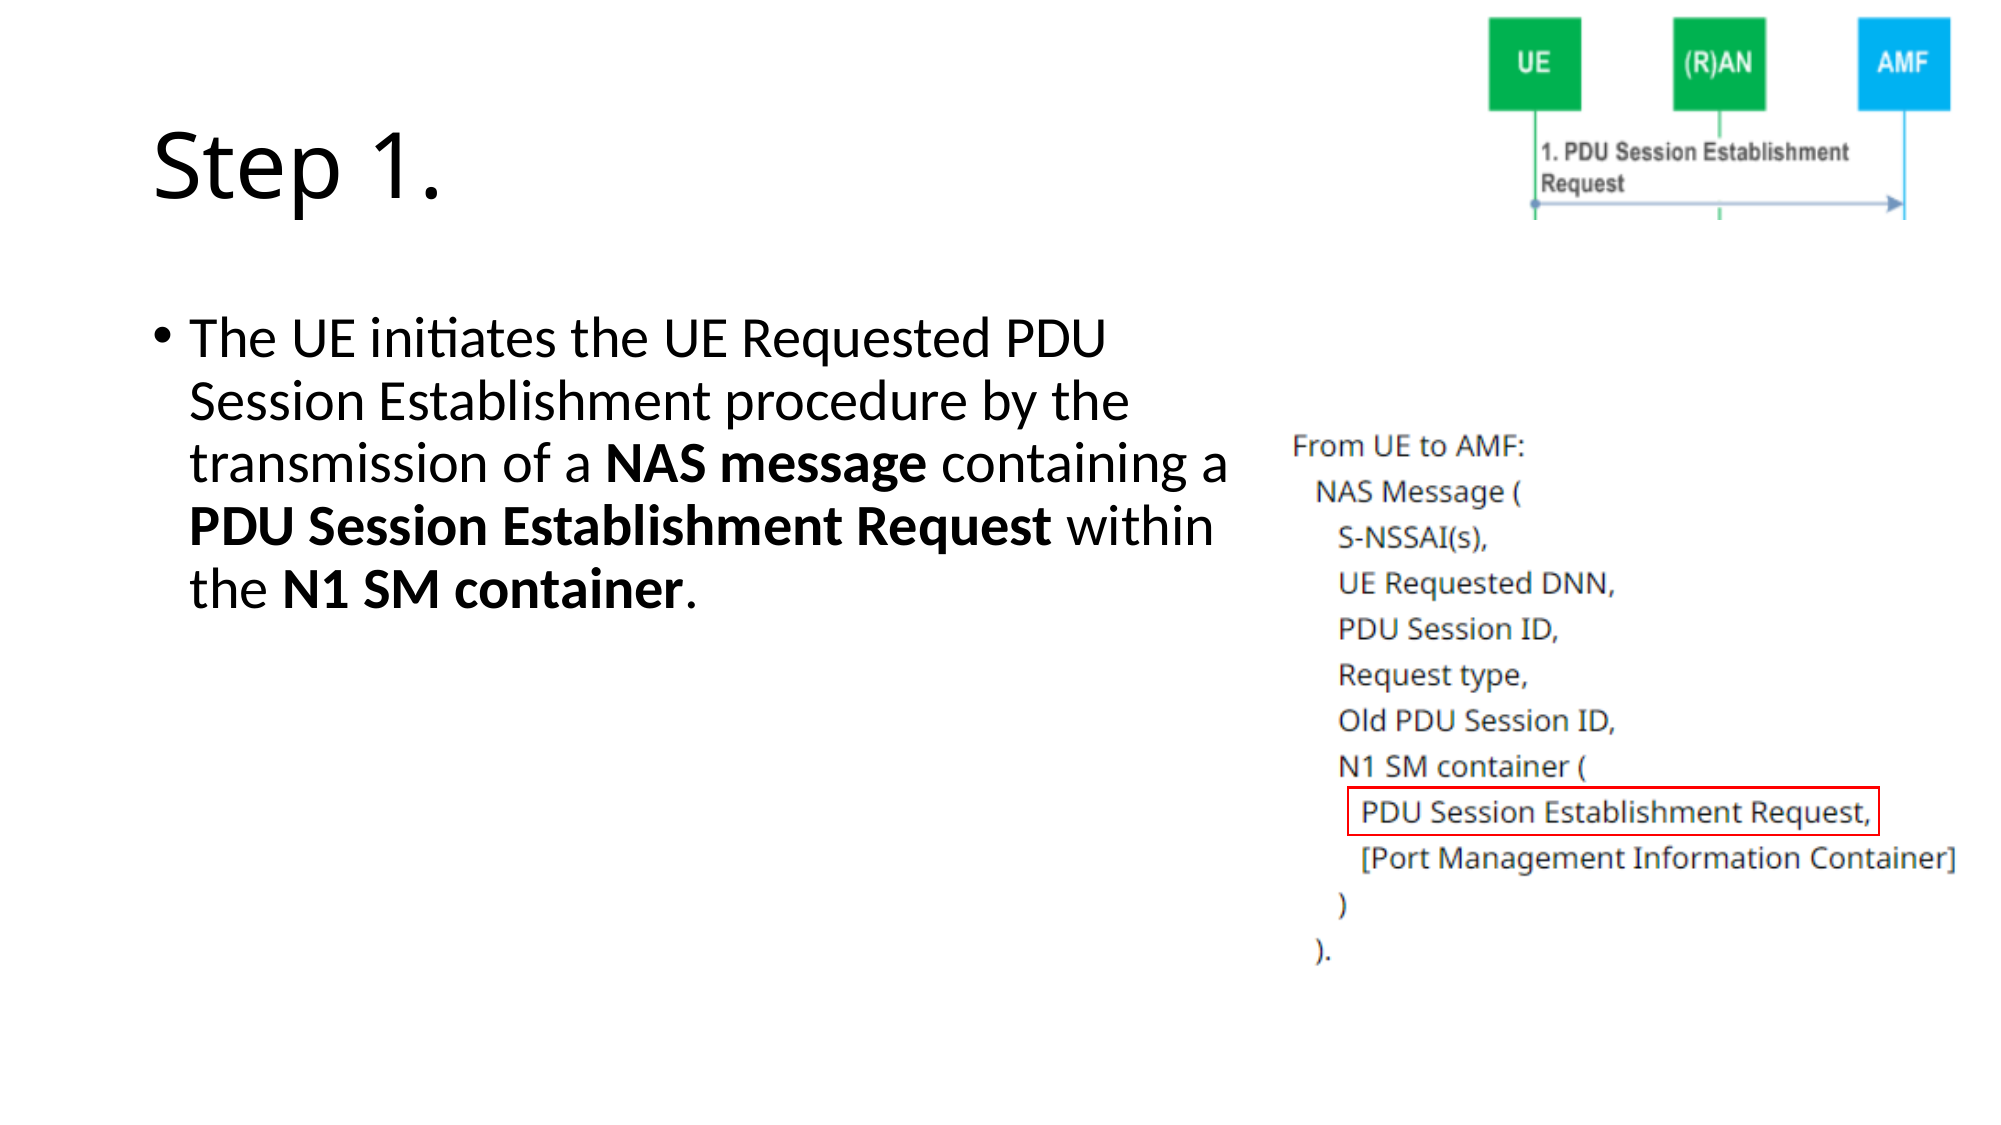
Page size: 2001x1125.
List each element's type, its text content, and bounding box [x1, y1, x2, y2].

picture [1455, 3, 1974, 220]
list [1274, 431, 1998, 977]
title Step 1. [137, 59, 1863, 278]
text_box The UE initiates the UE Requested PDU Session Establishment procedure by the transmission of a NAS message containing a PDU Session Establishment Request within the N1 SM container. [137, 299, 1250, 1014]
